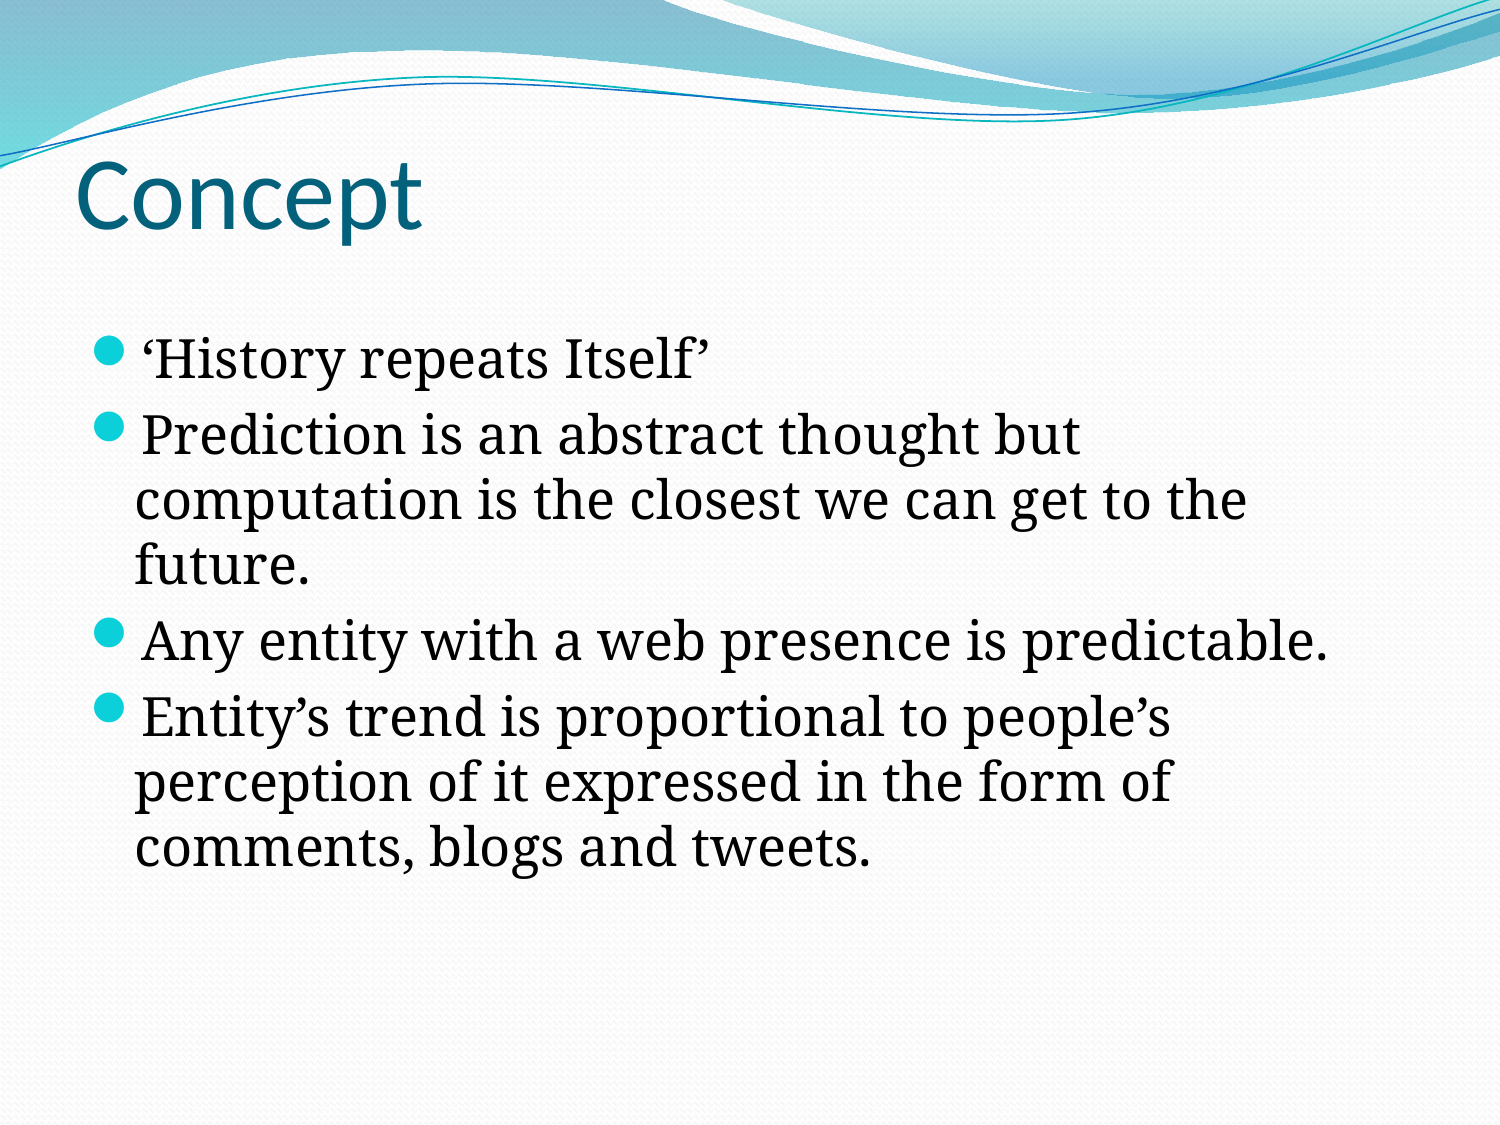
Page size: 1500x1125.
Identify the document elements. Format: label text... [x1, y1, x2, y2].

title Concept [75, 62, 1425, 250]
list ‘History repeats Itself’ Prediction is an abstract thought but computation is the closest we can get to the future. Any entity with a web presence is predictable. Entity’s trend is proportional to people’s perception of it expressed in the form of comments, blogs and tweets. [75, 317, 1425, 1038]
